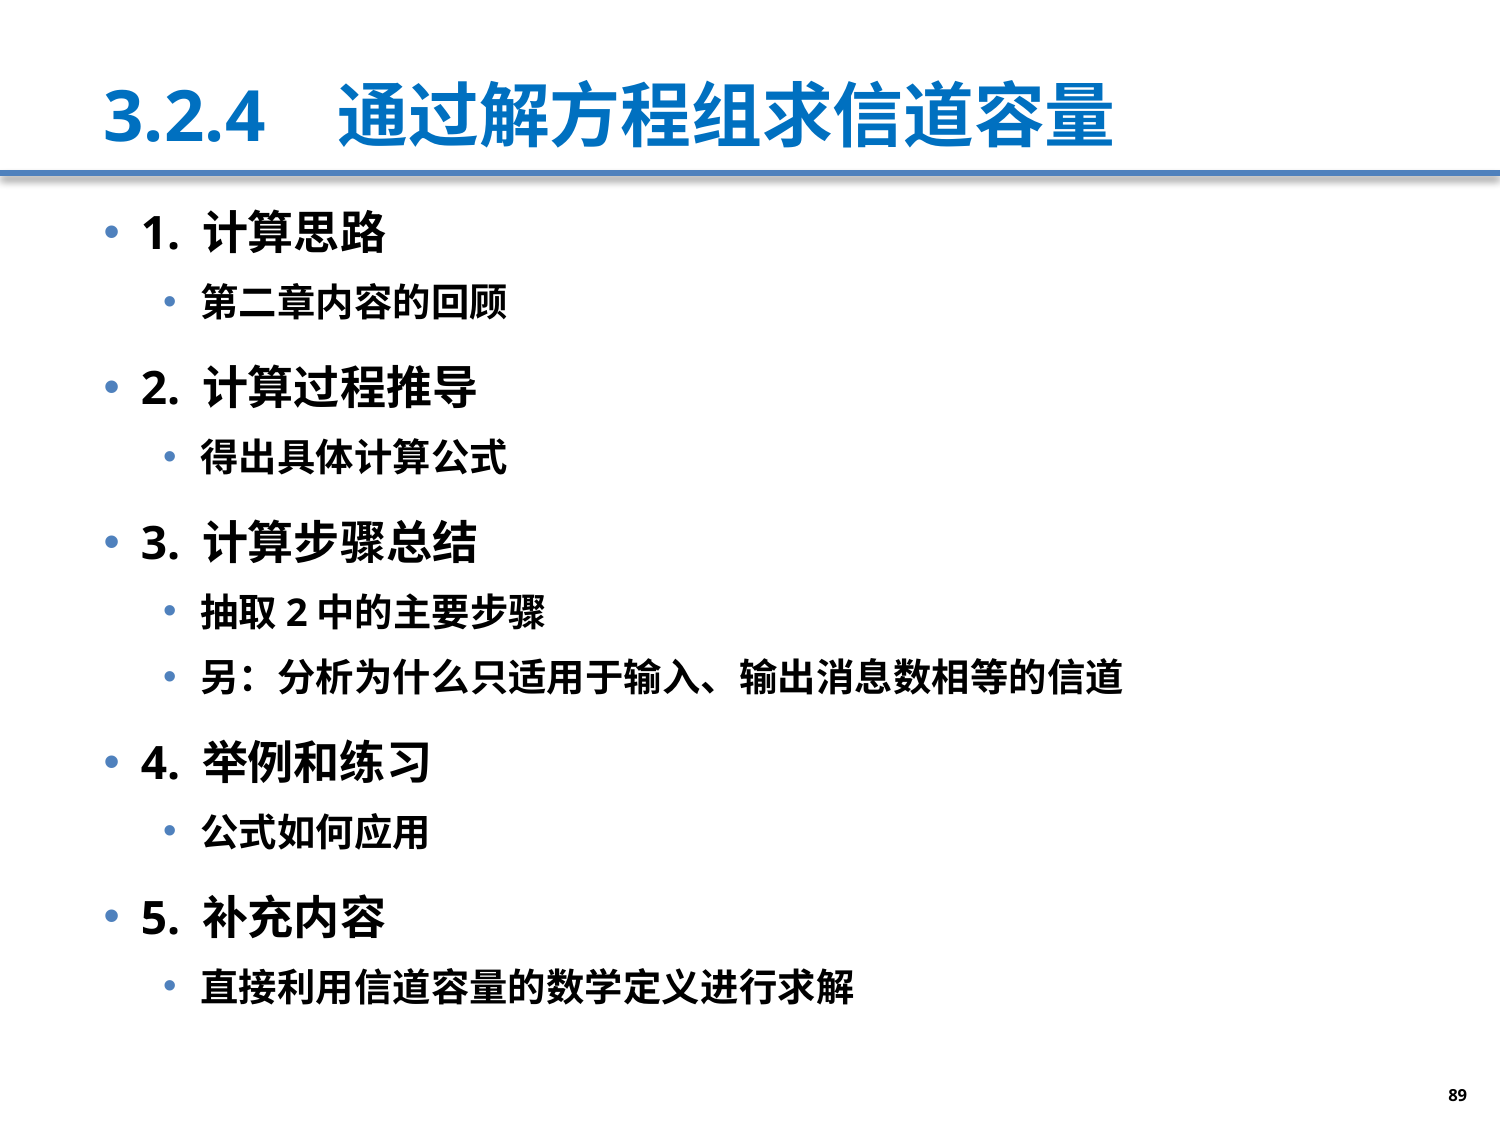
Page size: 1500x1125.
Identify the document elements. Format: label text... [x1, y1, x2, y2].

list 1. 计算思路 第二章内容的回顾 2. 计算过程推导 得出具体计算公式 3. 计算步骤总结 抽取2中的主要步骤 另：分析为什么只适用于输入、输出消息数相等的信道 4. 举例和练习 公式如何应用 5. 补充内容 直接利用信道容量的数学定义进行求解 [88, 196, 1412, 1024]
slide_number 89 [1379, 1075, 1483, 1118]
title 3.2.4 通过解方程组求信道容量 [88, 30, 1412, 164]
